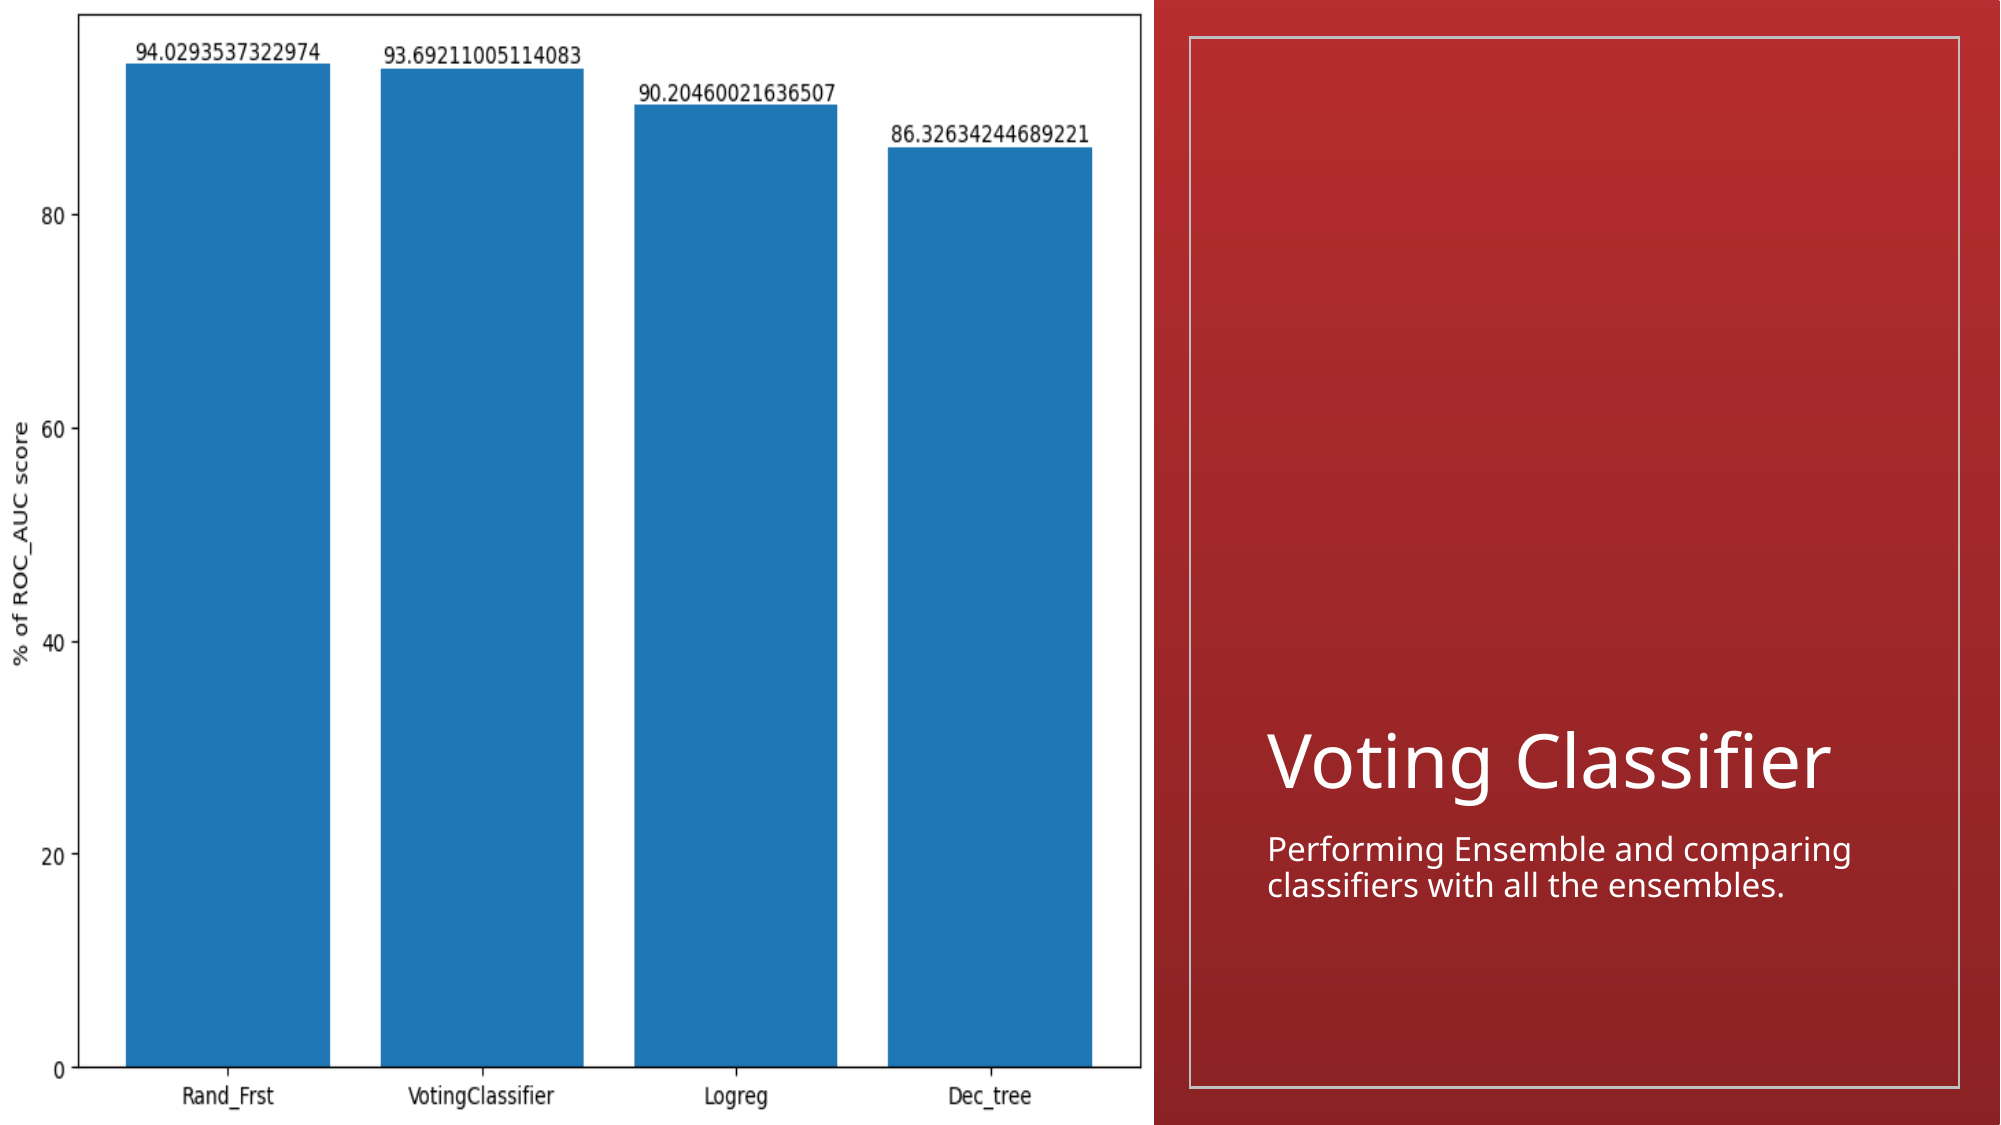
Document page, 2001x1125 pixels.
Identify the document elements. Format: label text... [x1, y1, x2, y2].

picture [0, 0, 1154, 1125]
list Performing Ensemble and comparing classifiers with all the ensembles. [1252, 825, 1898, 1050]
title Voting Classifier [1252, 525, 1898, 813]
